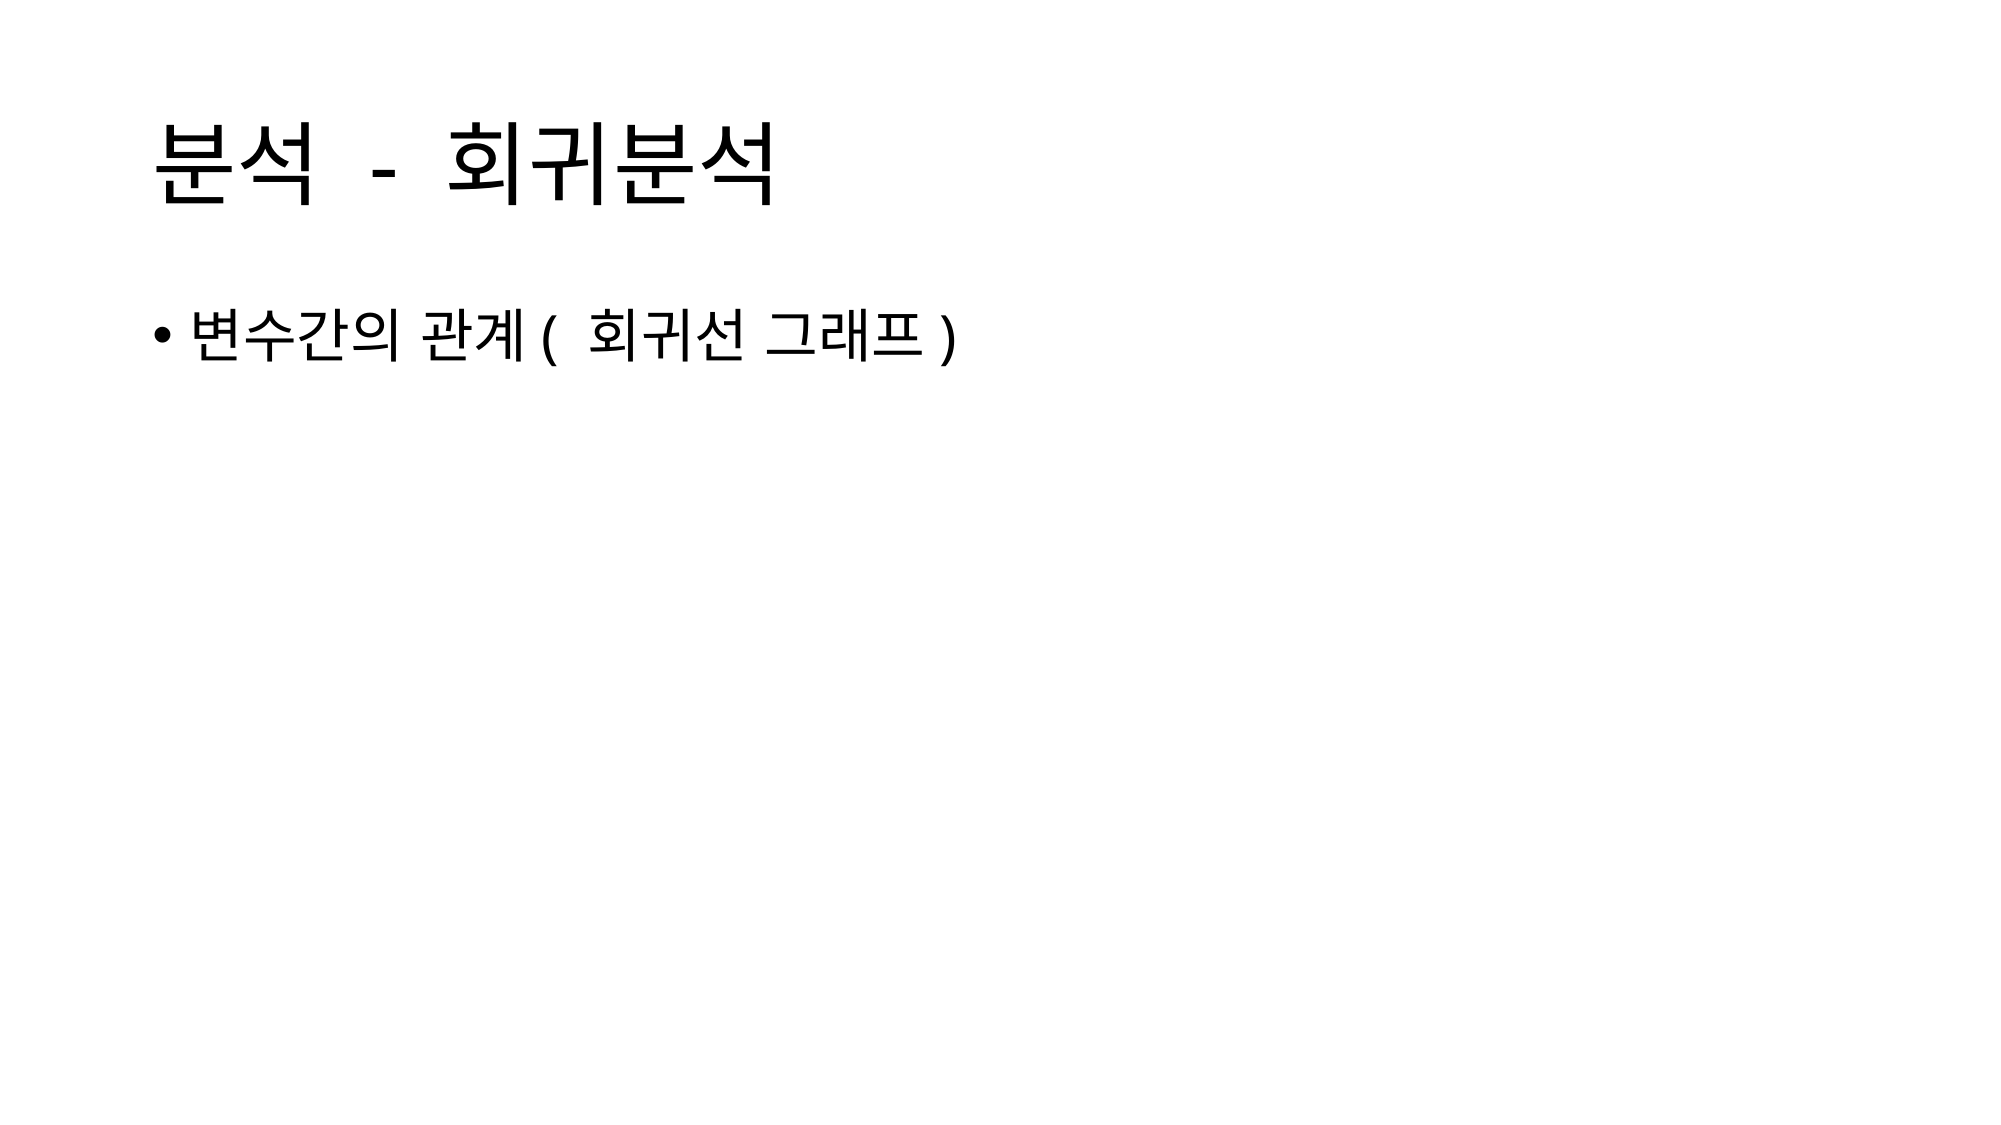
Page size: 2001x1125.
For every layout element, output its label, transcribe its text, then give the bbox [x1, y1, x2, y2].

list 변수간의 관계( 회귀선 그래프) [137, 299, 1863, 1014]
title 분석 - 회귀분석 [137, 59, 1863, 278]
